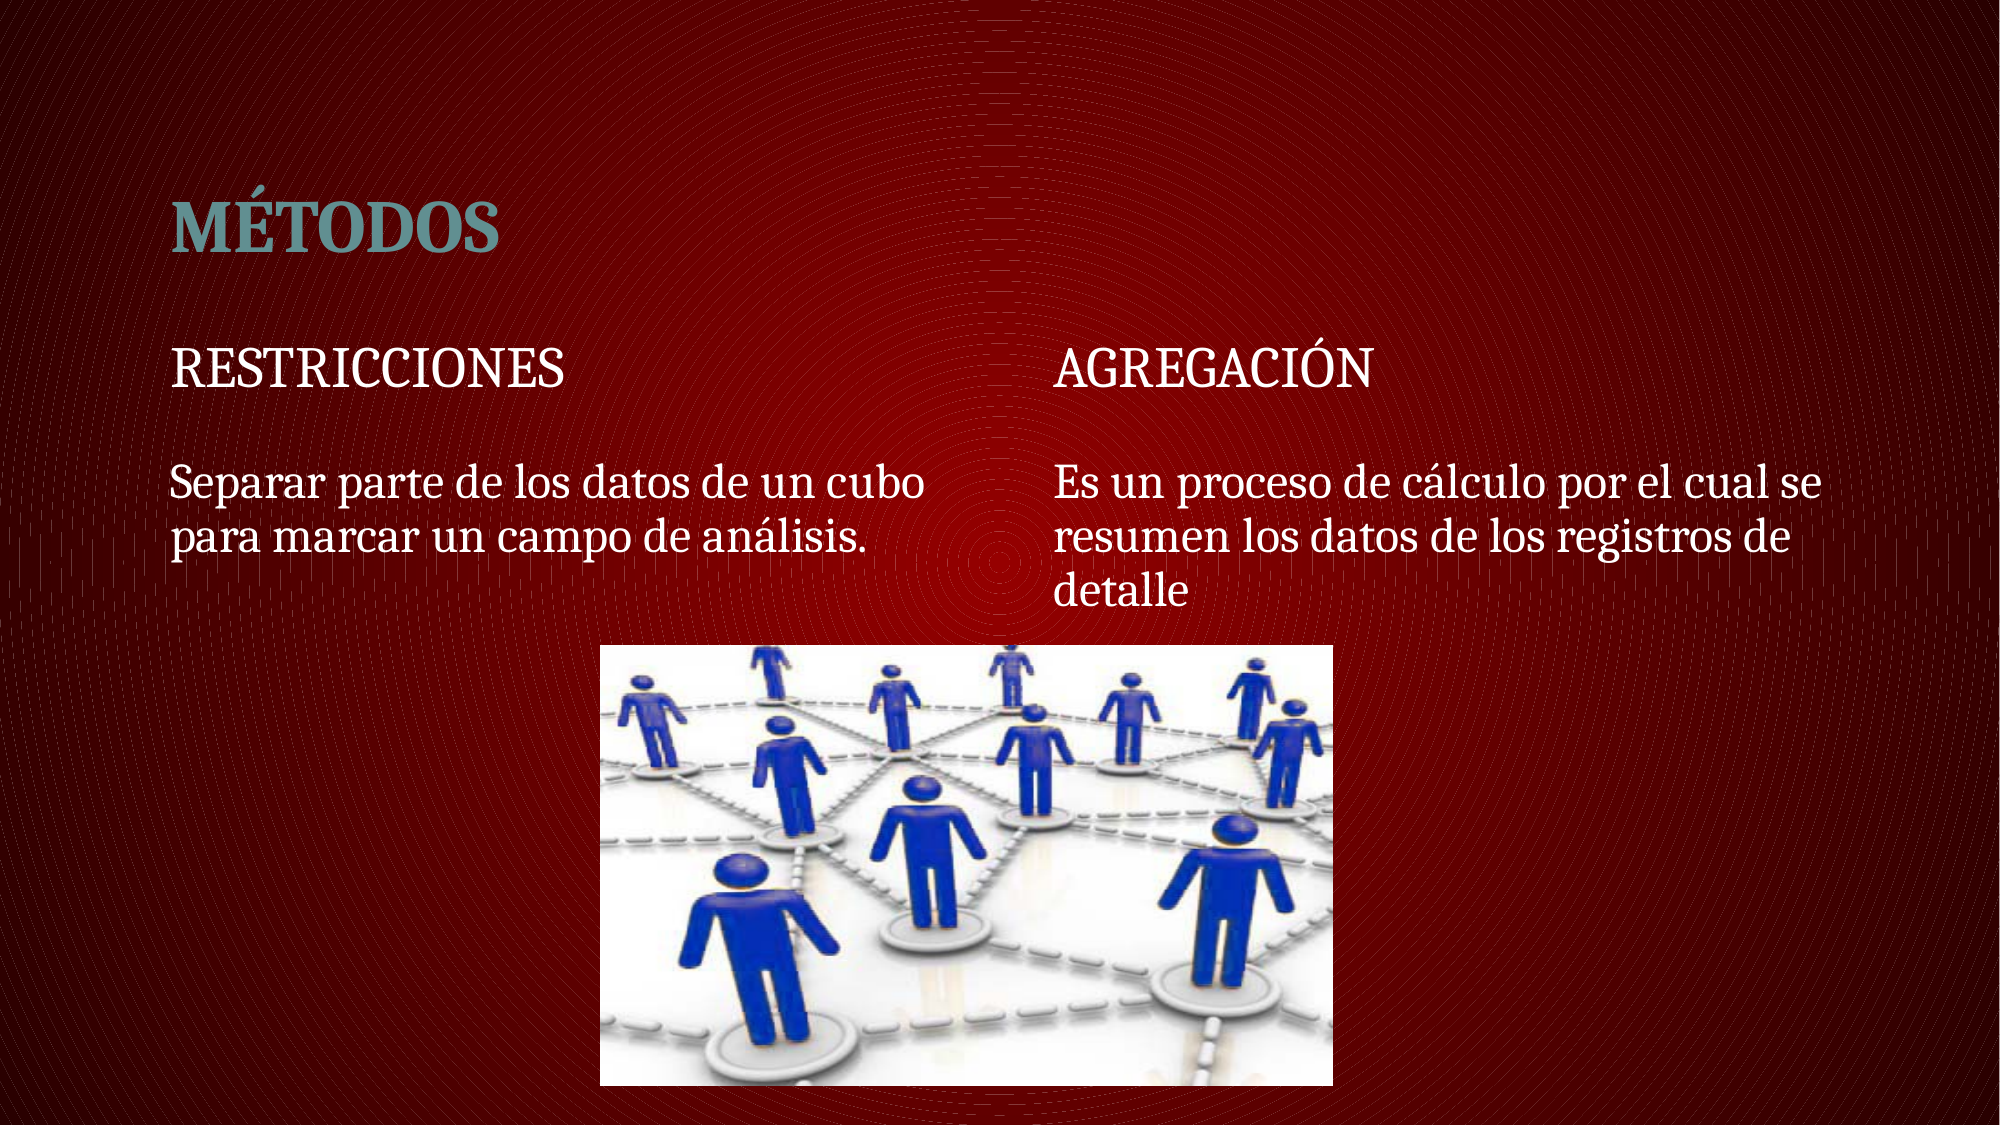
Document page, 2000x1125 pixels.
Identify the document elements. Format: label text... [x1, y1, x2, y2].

list Es un proceso de cálculo por el cual se resumen los datos de los registros de detalle [1033, 445, 1850, 646]
list AGREGACIÓN [1033, 295, 1850, 445]
title MÉTODOS [149, 79, 1850, 280]
list Separar parte de los datos de un cubo para marcar un campo de análisis. [149, 445, 967, 622]
picture [599, 644, 1334, 1087]
list RESTRICCIONES [149, 295, 967, 445]
